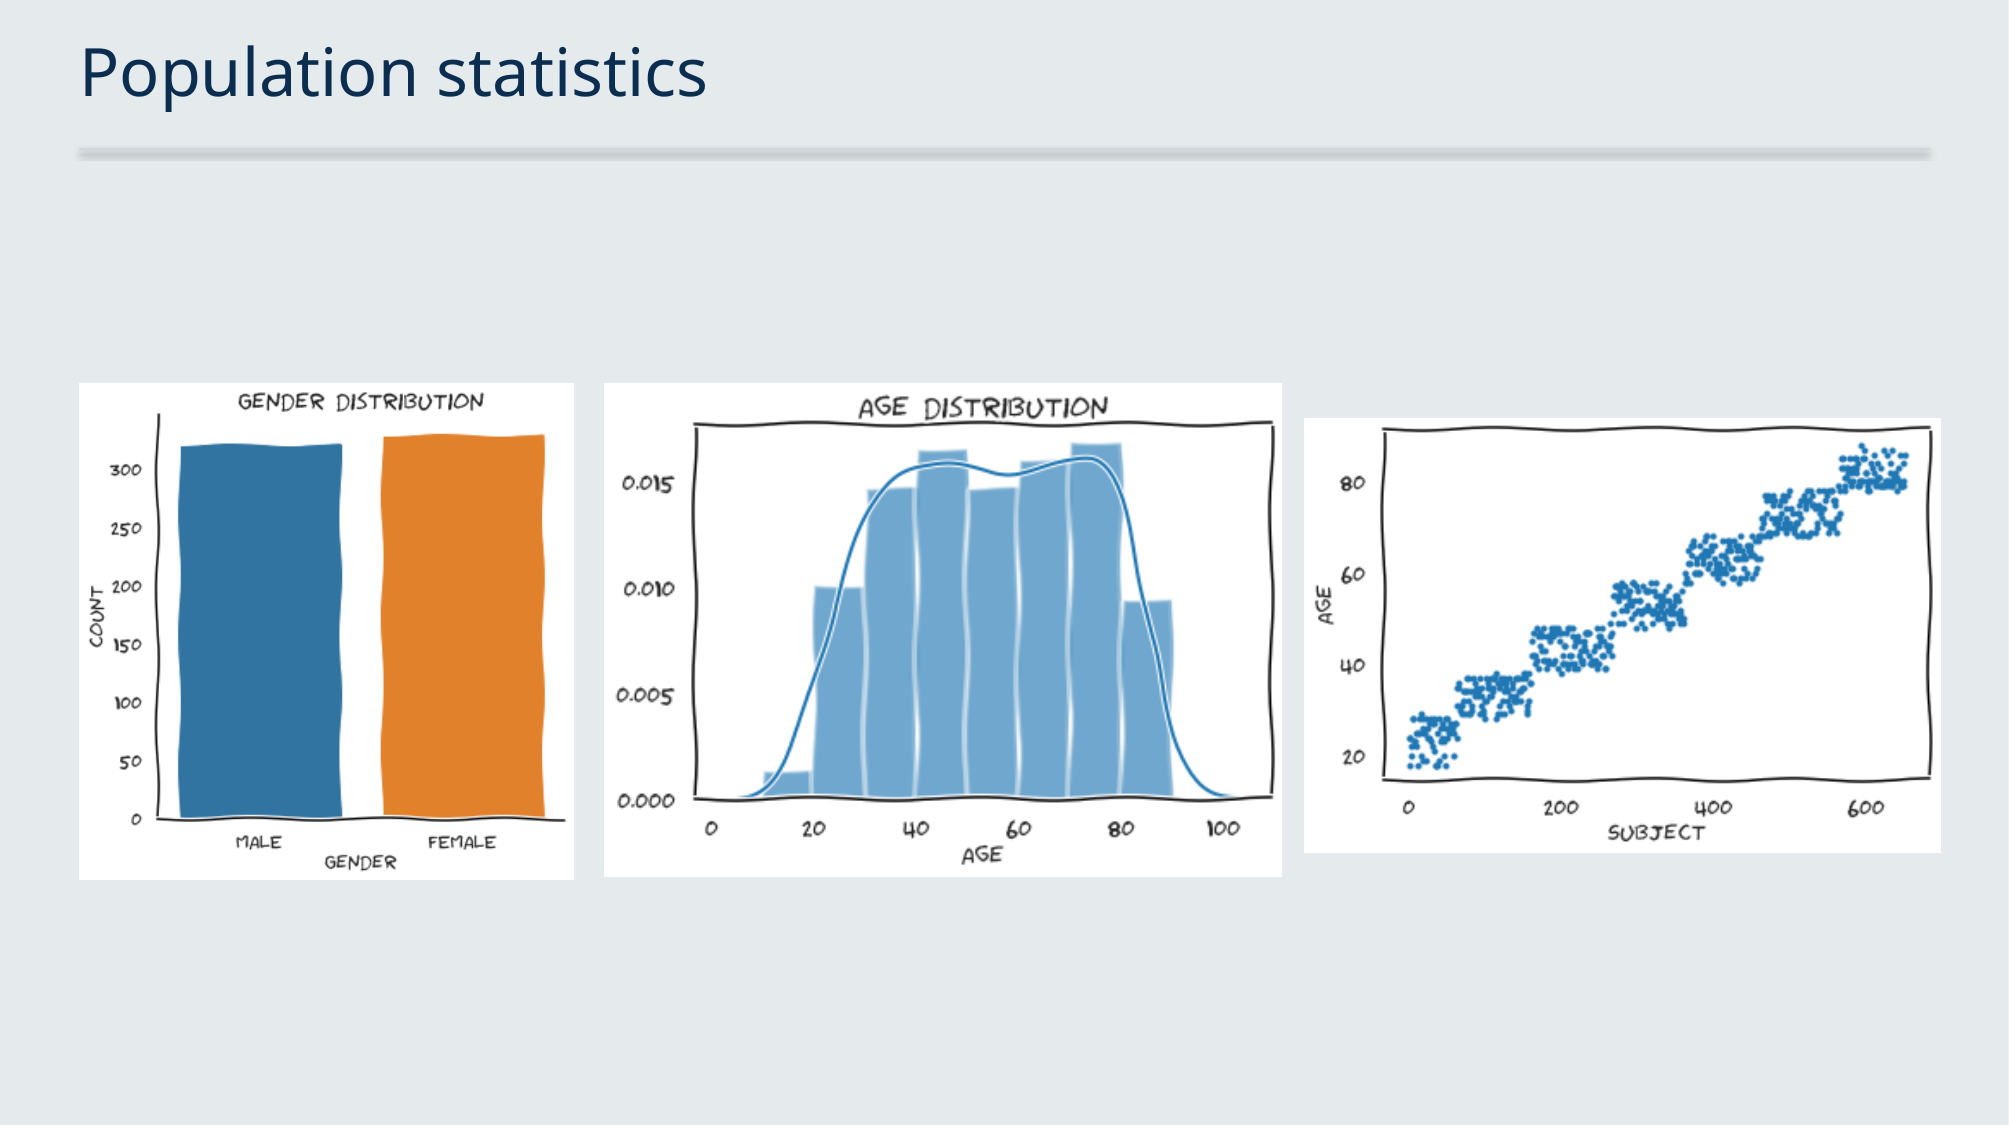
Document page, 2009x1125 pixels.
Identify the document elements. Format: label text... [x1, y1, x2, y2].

picture [1304, 417, 1941, 854]
picture [79, 383, 574, 880]
picture [604, 383, 1282, 877]
title Population statistics [79, 29, 1930, 148]
